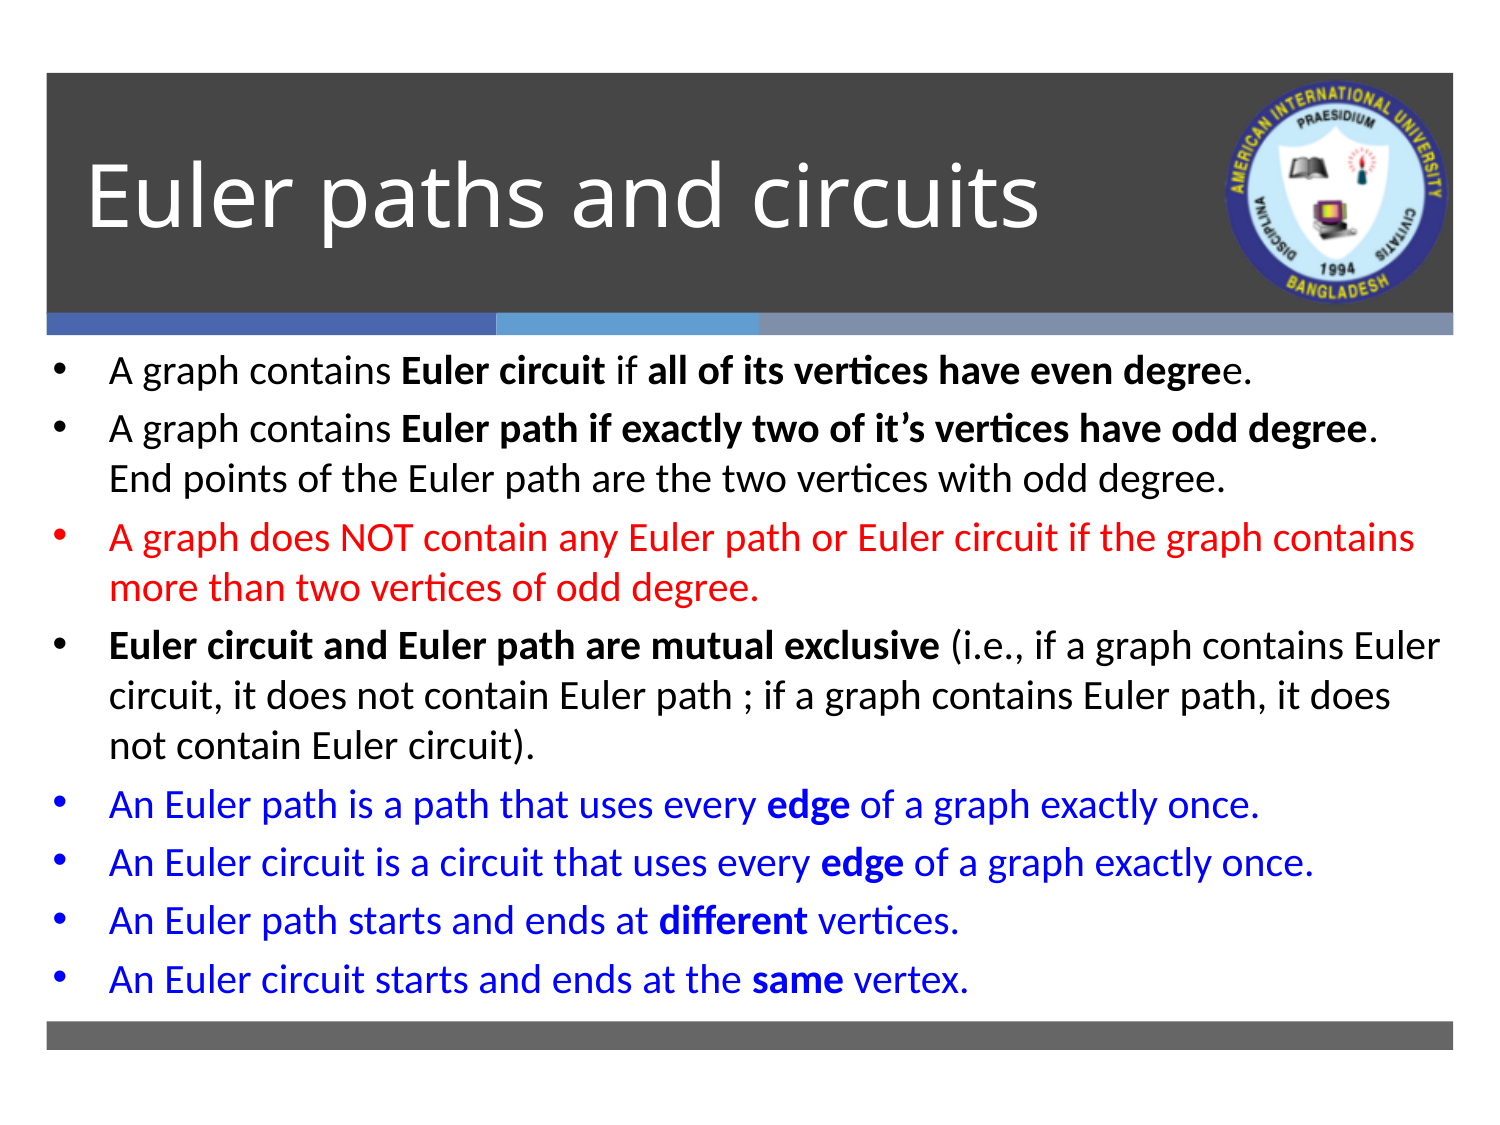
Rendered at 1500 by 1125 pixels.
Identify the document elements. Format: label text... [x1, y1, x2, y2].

picture [1220, 75, 1454, 310]
title Euler paths and circuits [69, 73, 1351, 253]
text_box A graph contains Euler circuit if all of its vertices have even degree. A graph contains Euler path if exactly two of it’s vertices have odd degree. End points of the Euler path are the two vertices with odd degree. A graph does NOT contain any Euler path or Euler circuit if the graph contains more than two vertices of odd degree. Euler circuit and Euler path are mutual exclusive (i.e., if a graph contains Euler circuit, it does not contain Euler path ; if a graph contains Euler path, it does not contain Euler circuit). An Euler path is a path that uses every edge of a graph exactly once. An Euler circuit is a circuit that uses every edge of a graph exactly once. An Euler path starts and ends at different vertices. An Euler circuit starts and ends at the same vertex. [37, 335, 1465, 1043]
